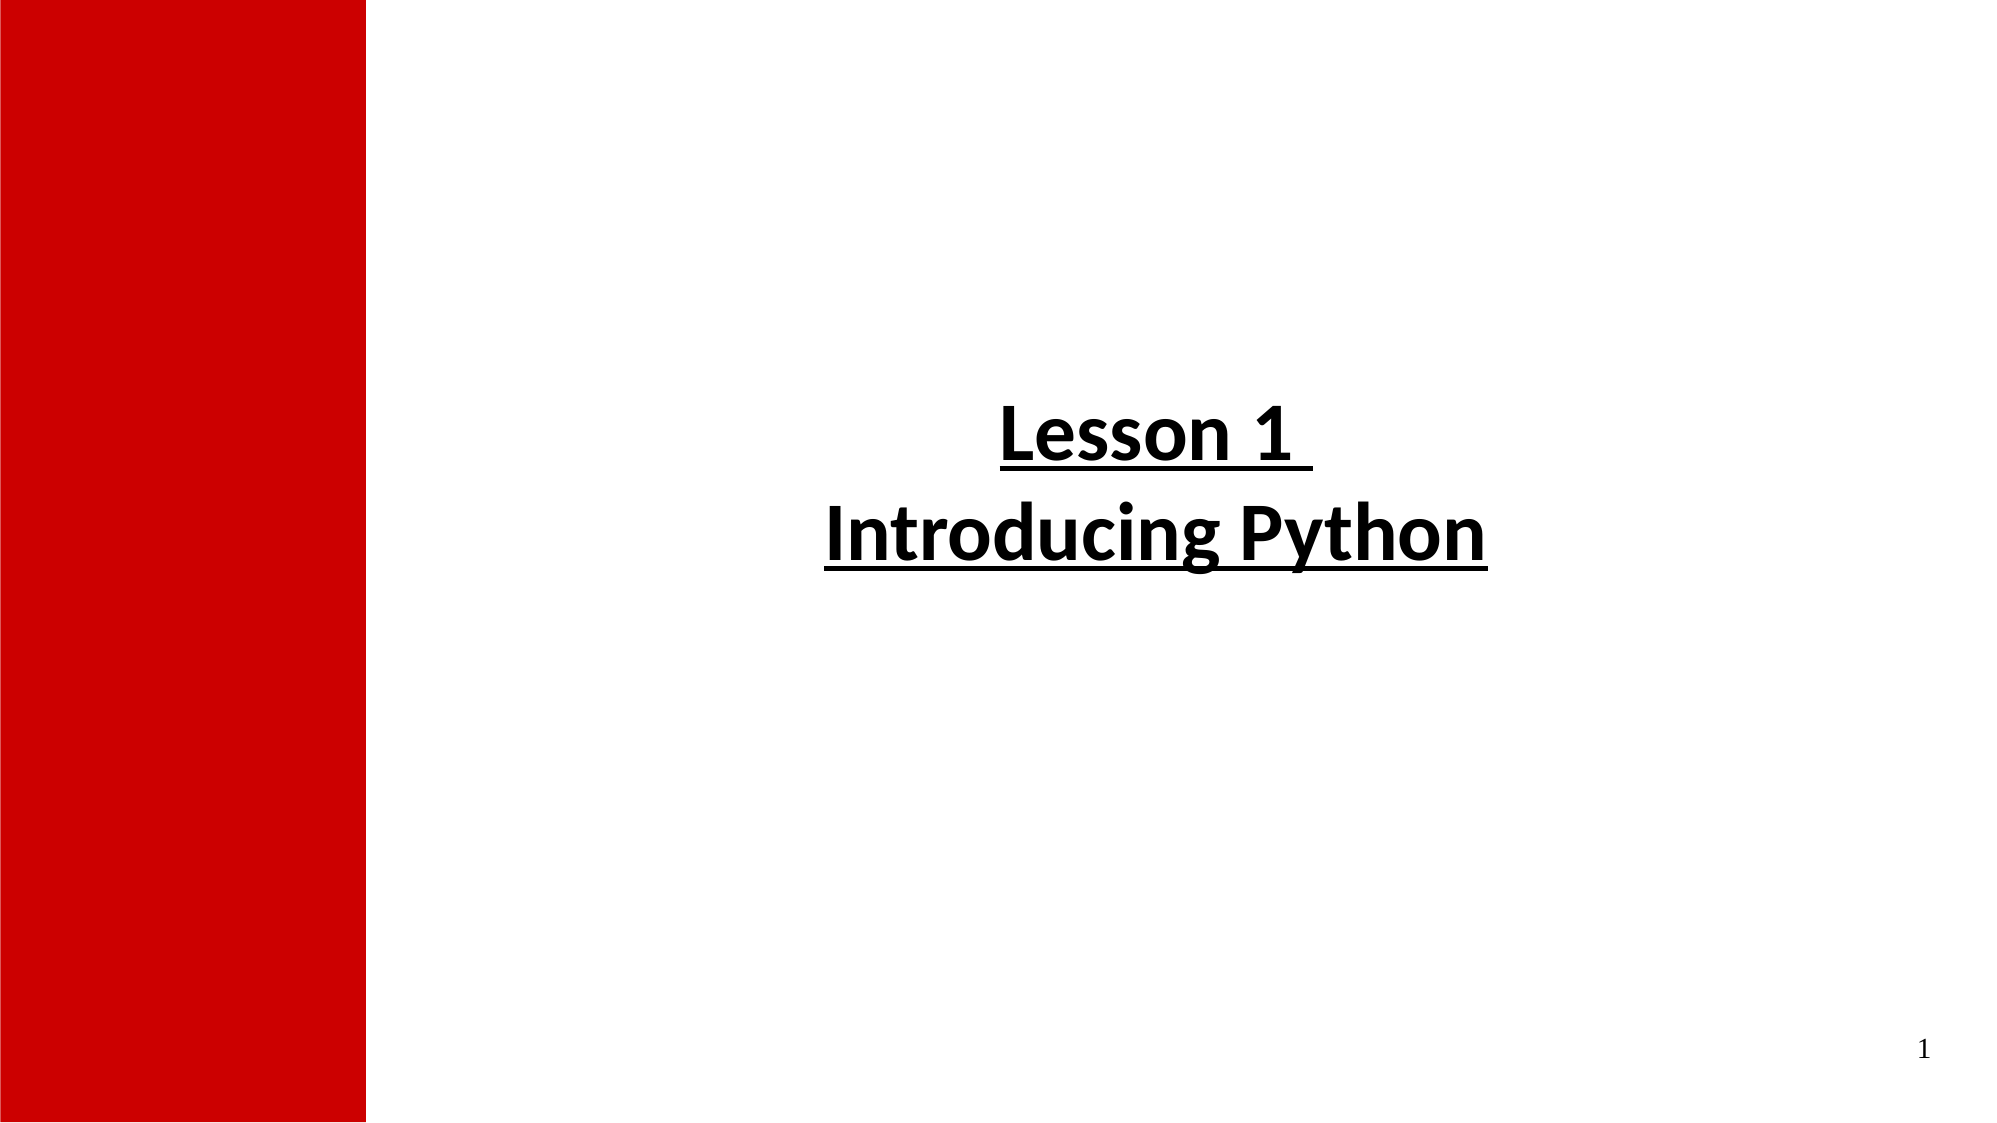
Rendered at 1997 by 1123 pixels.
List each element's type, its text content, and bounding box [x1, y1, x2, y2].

text_box [0, 0, 366, 1123]
text_box 1 [1830, 1022, 1947, 1098]
text_box Lesson 1 Introducing Python [366, 0, 1997, 1023]
